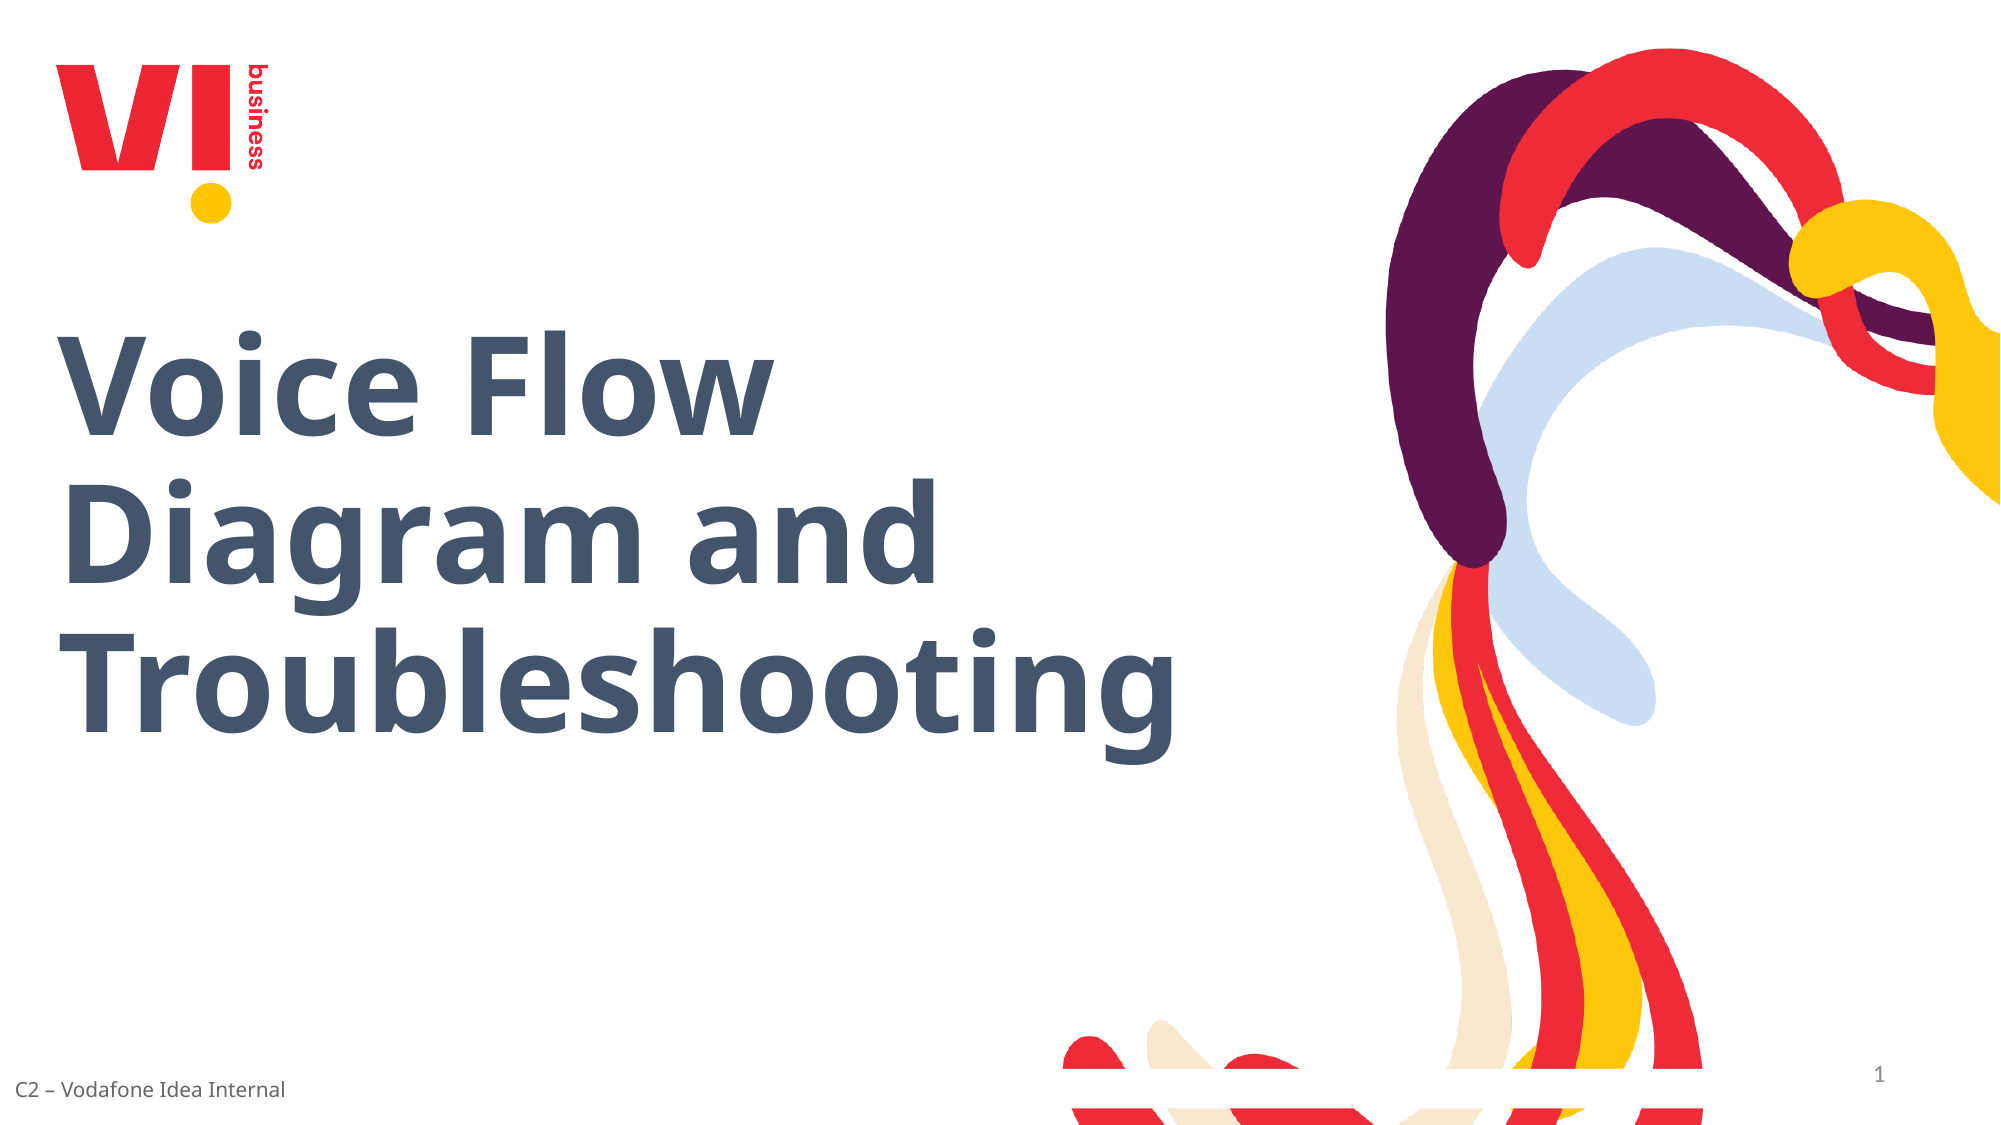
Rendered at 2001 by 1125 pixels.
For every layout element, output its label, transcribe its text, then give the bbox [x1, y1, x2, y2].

picture [1048, 0, 2000, 1068]
picture [1048, 1109, 2000, 1125]
picture [20, 2, 304, 286]
slide_number 1 [1836, 1042, 1901, 1103]
title Voice Flow Diagram and Troubleshooting [42, 457, 1269, 770]
